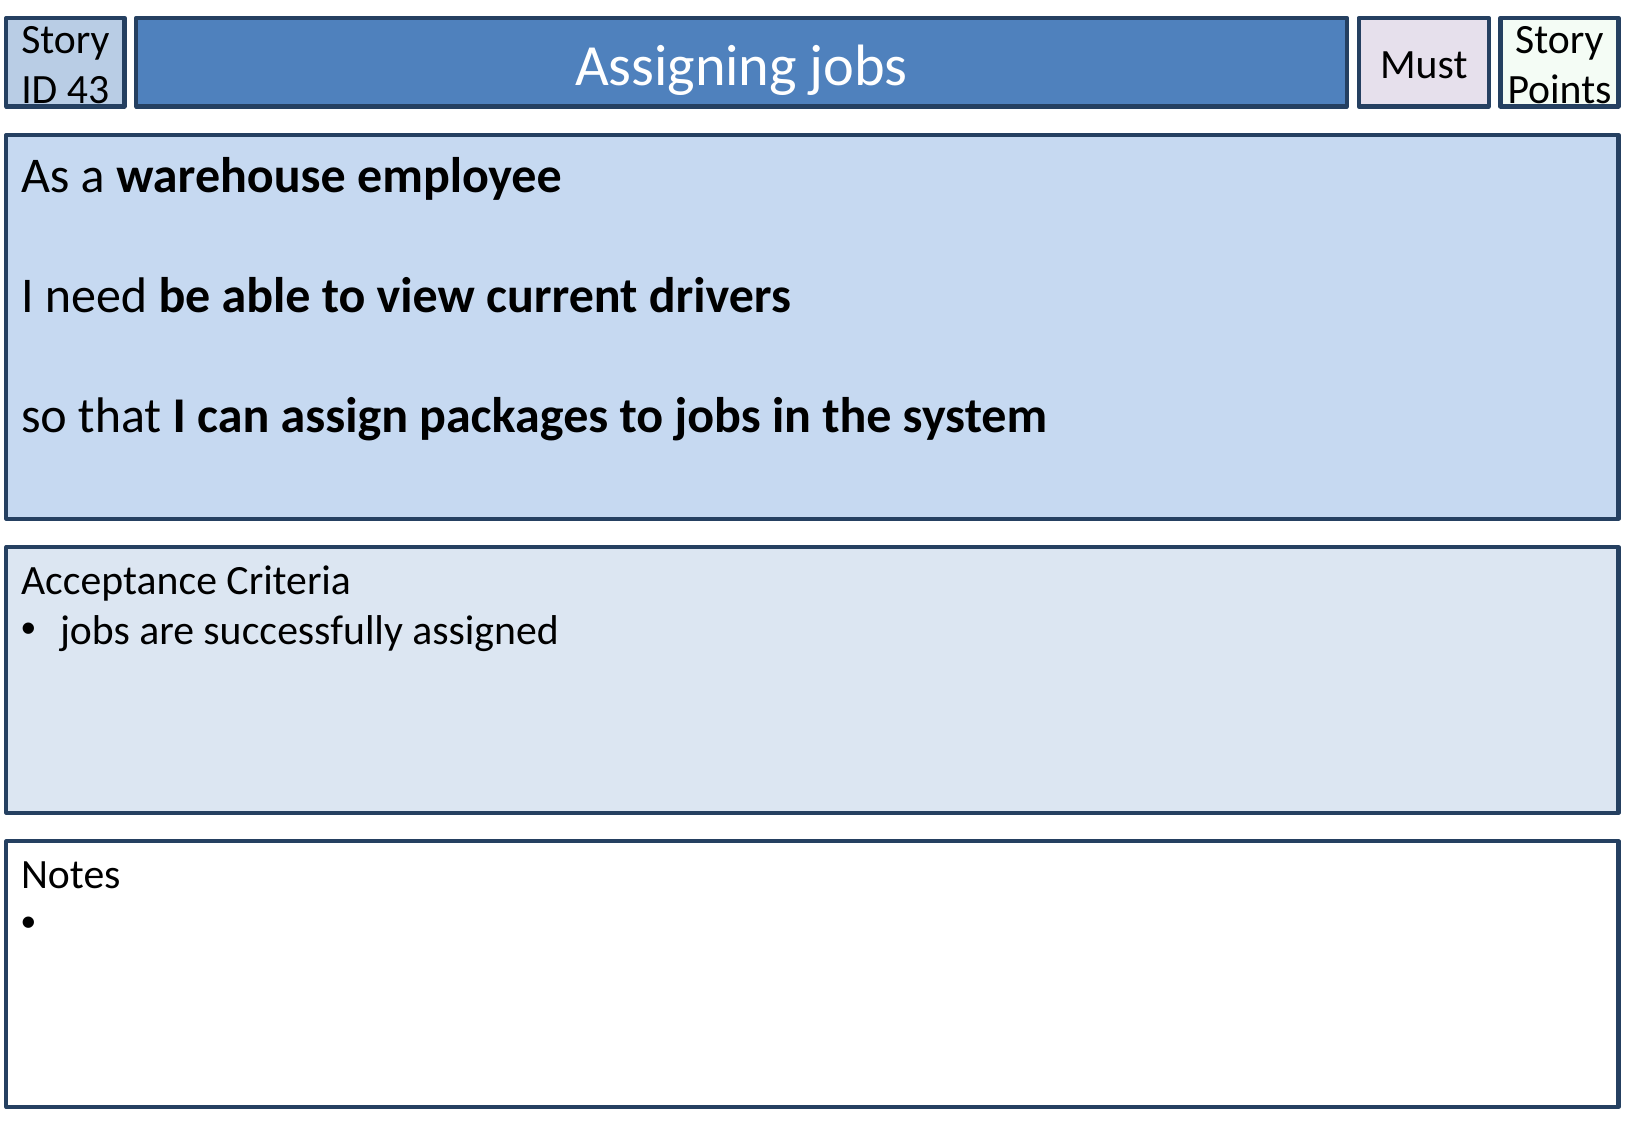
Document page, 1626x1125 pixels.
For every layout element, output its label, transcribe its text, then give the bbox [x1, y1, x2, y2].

text_box Acceptance Criteria jobs are successfully assigned [4, 545, 1621, 815]
text_box Story Points [1498, 16, 1621, 109]
text_box Assigning jobs [134, 16, 1349, 109]
text_box Story ID 43 [4, 16, 127, 109]
text_box As a warehouse employee I need be able to view current drivers so that I can assign packages to jobs in the system [4, 133, 1621, 521]
text_box Must [1357, 16, 1491, 109]
text_box Notes [4, 839, 1621, 1109]
